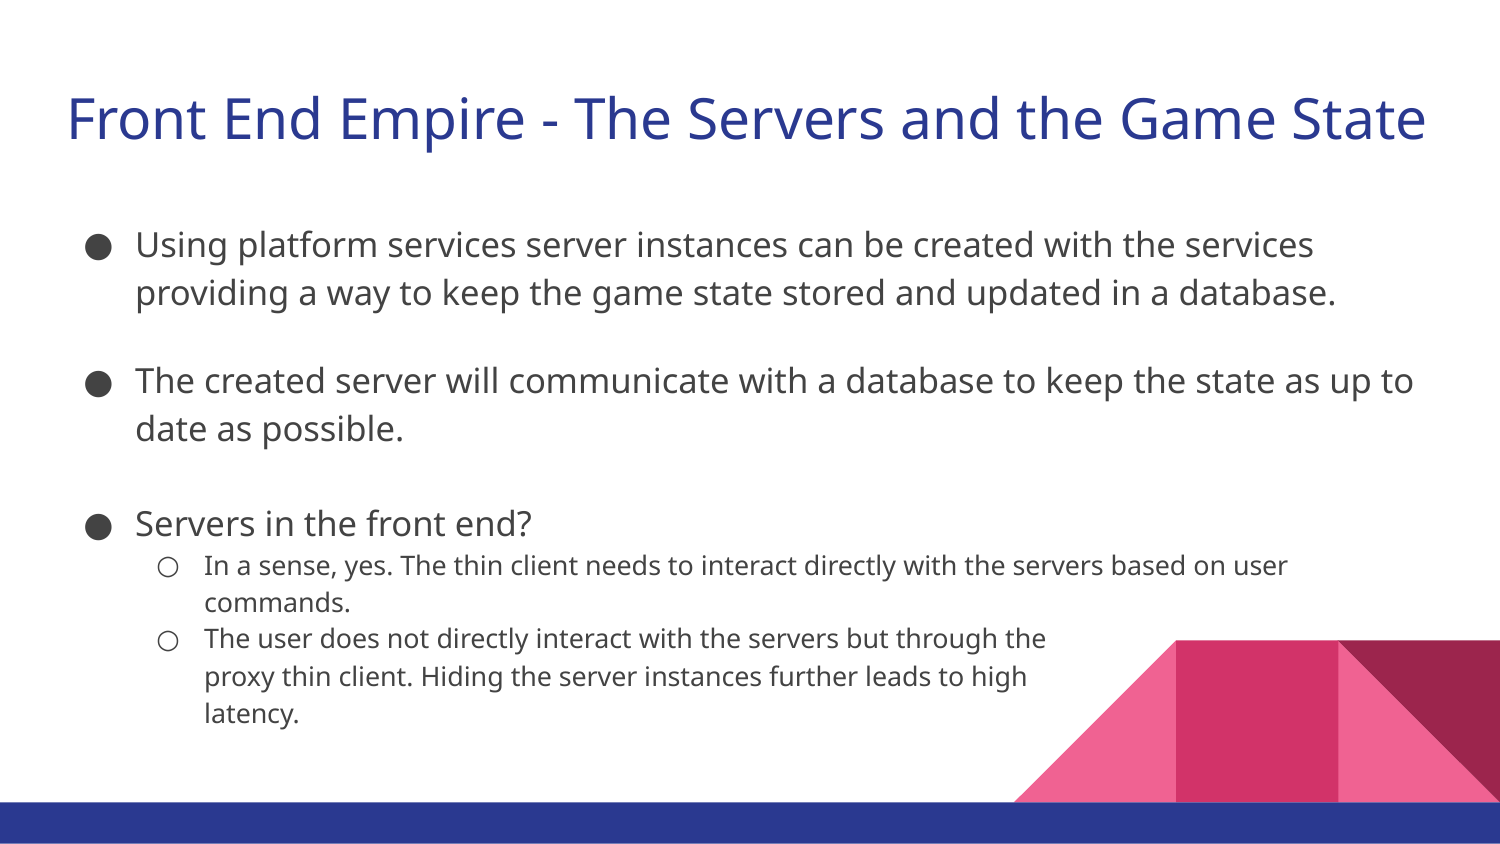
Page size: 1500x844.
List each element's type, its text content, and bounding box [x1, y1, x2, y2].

title Front End Empire - The Servers and the Game State [51, 67, 1449, 167]
list Using platform services server instances can be created with the services providing a way to keep the game state stored and updated in a database. The created server will communicate with a database to keep the state as up to date as possible. Servers in the front end? In a sense, yes. The thin client needs to interact directly with the servers based on user commands. The user does not directly interact with the servers but through the proxy thin client. Hiding the server instances further leads to high latency. [51, 201, 1449, 750]
